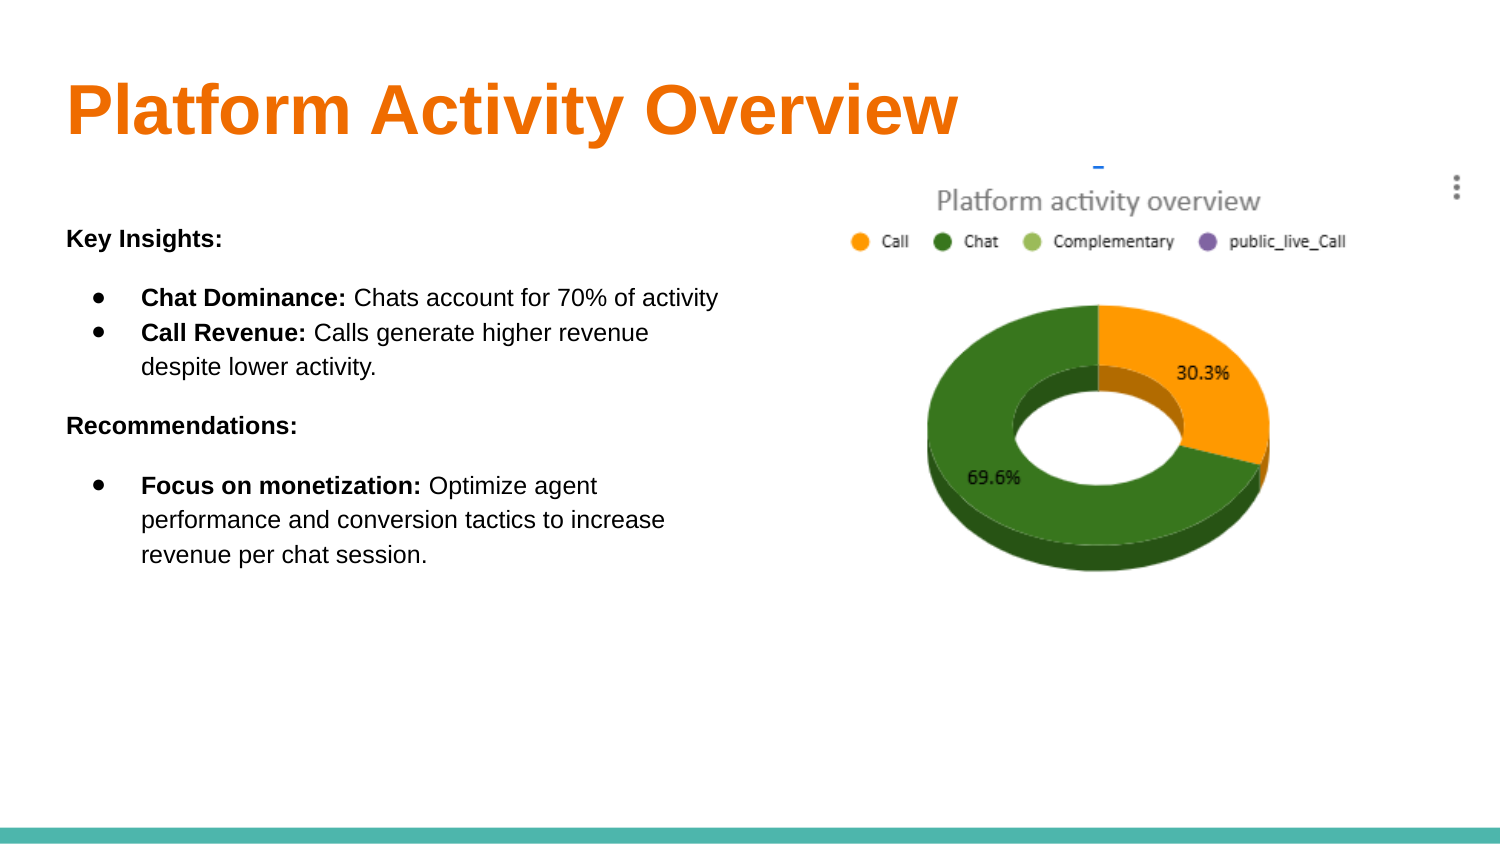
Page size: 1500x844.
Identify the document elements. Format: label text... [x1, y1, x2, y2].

list Key Insights: Chat Dominance: Chats account for 70% of activity Call Revenue: Calls generate higher revenue despite lower activity. Recommendations: Focus on monetization: Optimize agent performance and conversion tactics to increase revenue per chat session. [51, 202, 736, 781]
picture [725, 166, 1475, 629]
title Platform Activity Overview [51, 35, 1419, 130]
